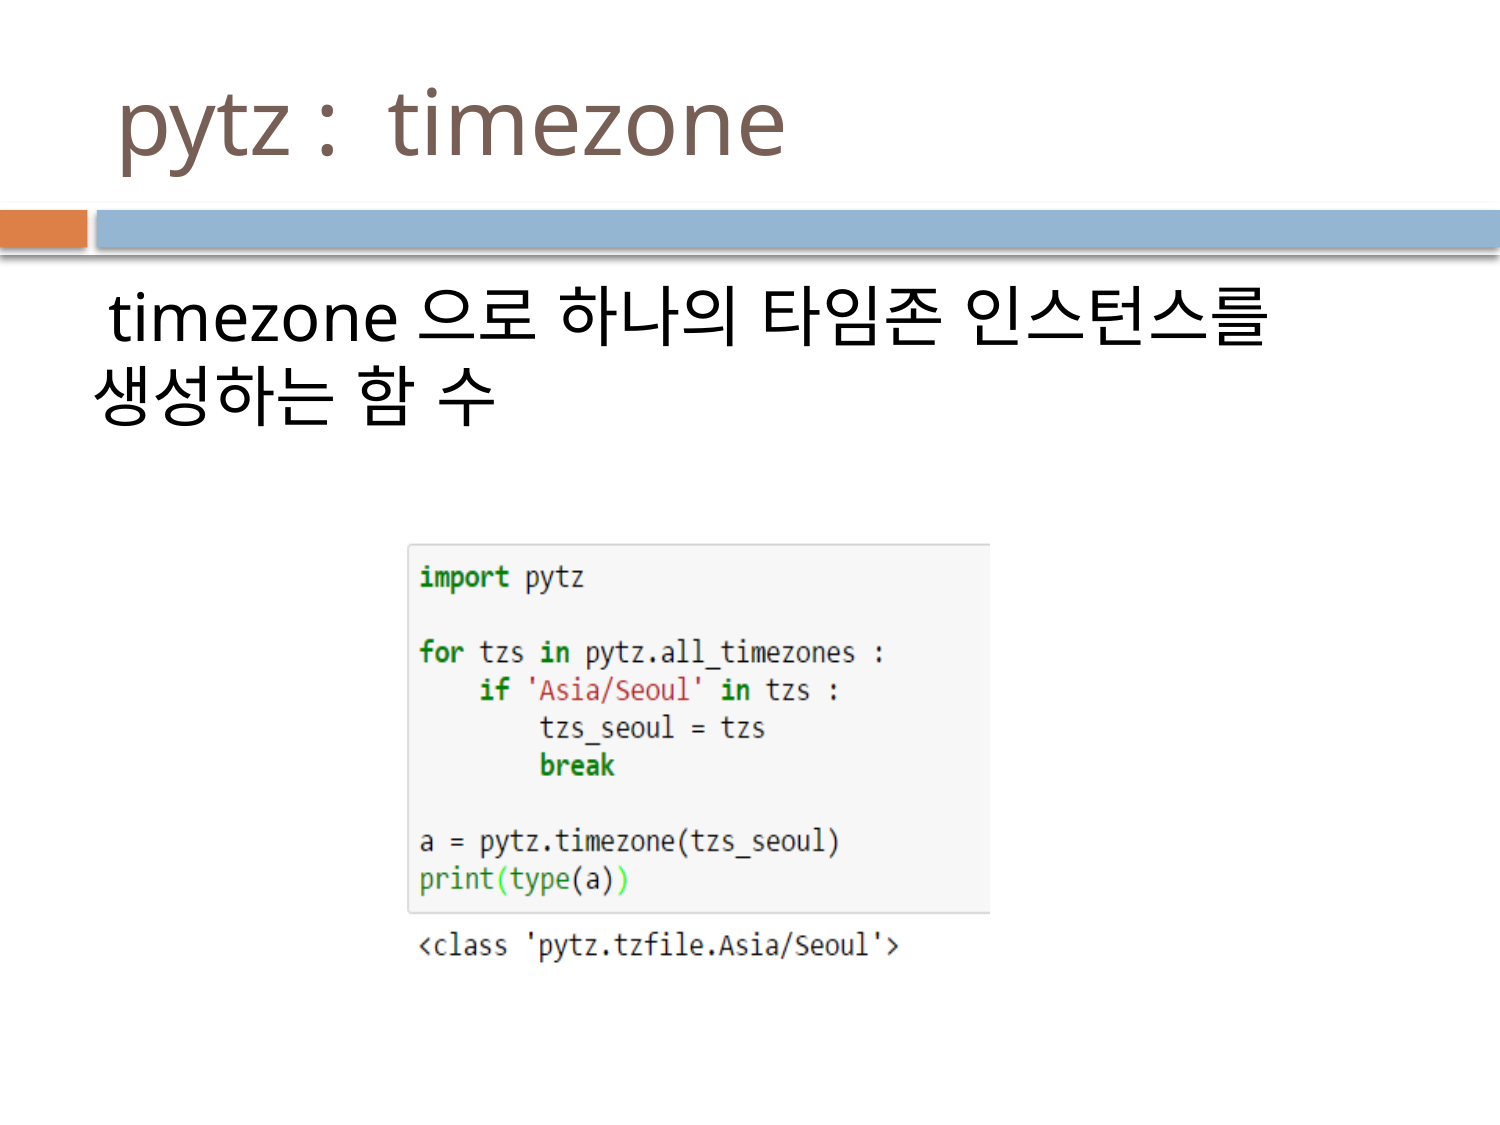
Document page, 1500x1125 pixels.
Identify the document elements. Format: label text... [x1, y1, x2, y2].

title pytz : timezone [100, 37, 1438, 200]
list timezone으로 하나의 타임존 인스턴스를 생성하는 함 수 [76, 267, 1427, 480]
picture [395, 519, 990, 979]
